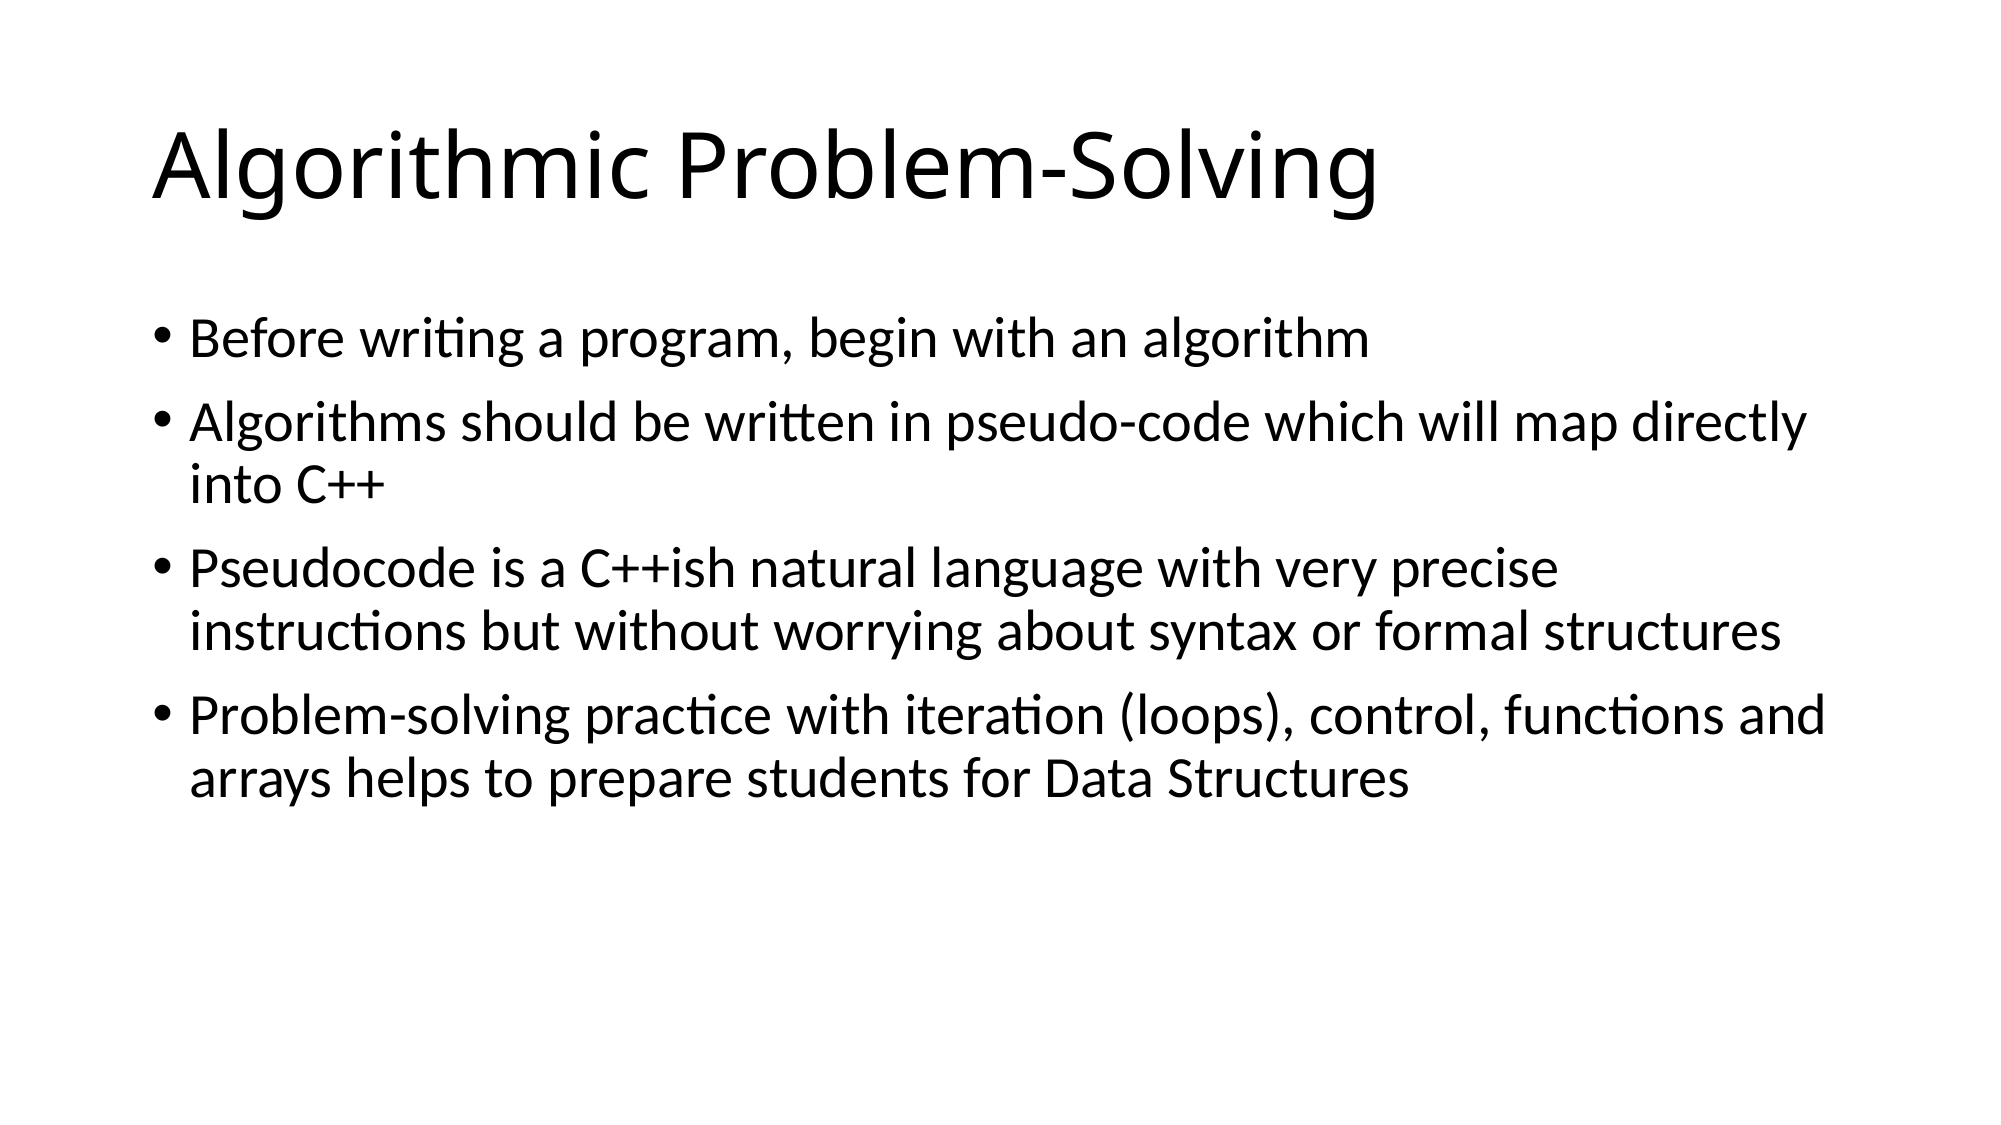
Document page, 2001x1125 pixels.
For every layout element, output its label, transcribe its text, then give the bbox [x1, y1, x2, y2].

title Algorithmic Problem-Solving [137, 59, 1863, 278]
list Before writing a program, begin with an algorithm Algorithms should be written in pseudo-code which will map directly into C++ Pseudocode is a C++ish natural language with very precise instructions but without worrying about syntax or formal structures Problem-solving practice with iteration (loops), control, functions and arrays helps to prepare students for Data Structures [137, 299, 1863, 1014]
